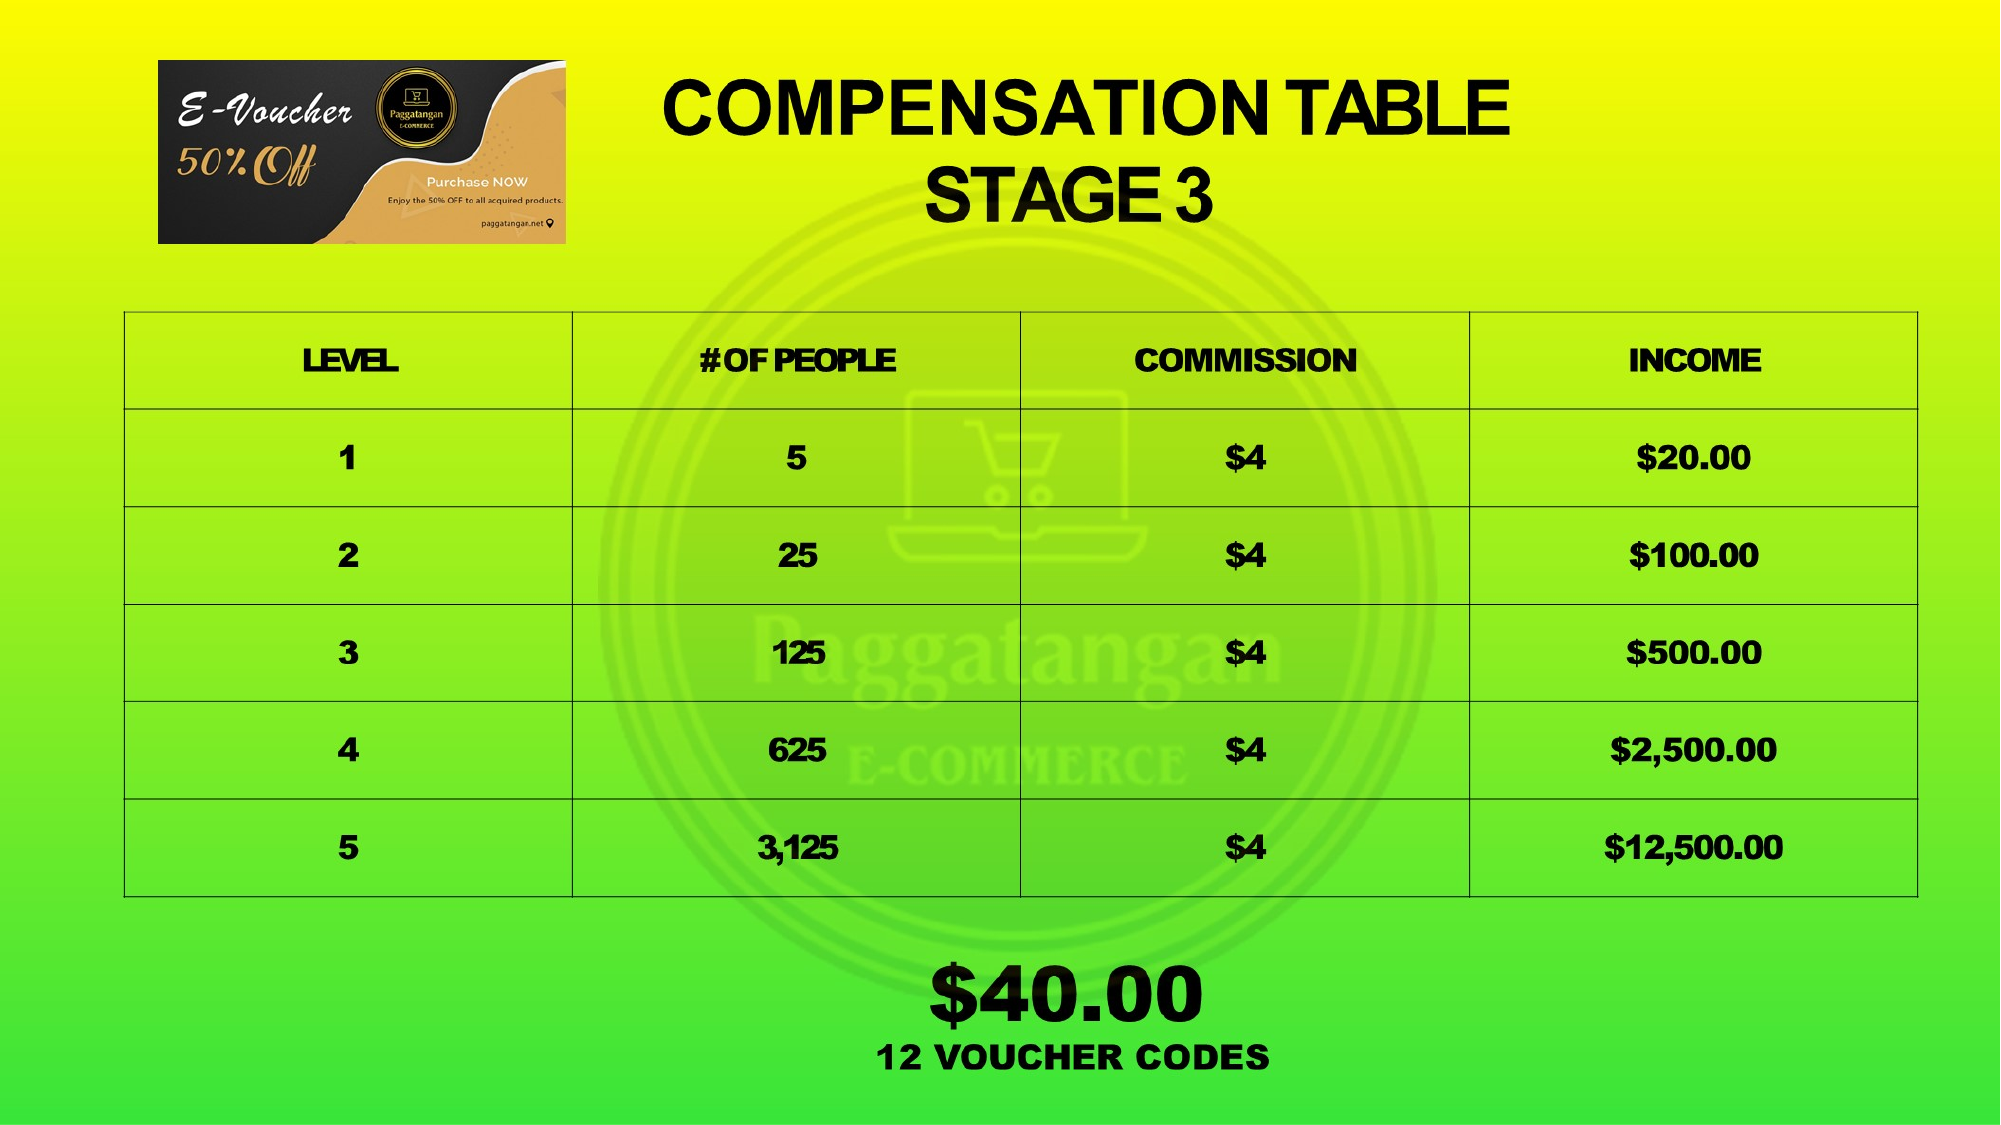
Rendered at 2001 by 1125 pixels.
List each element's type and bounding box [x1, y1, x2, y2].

list [0, 0, 2000, 1125]
